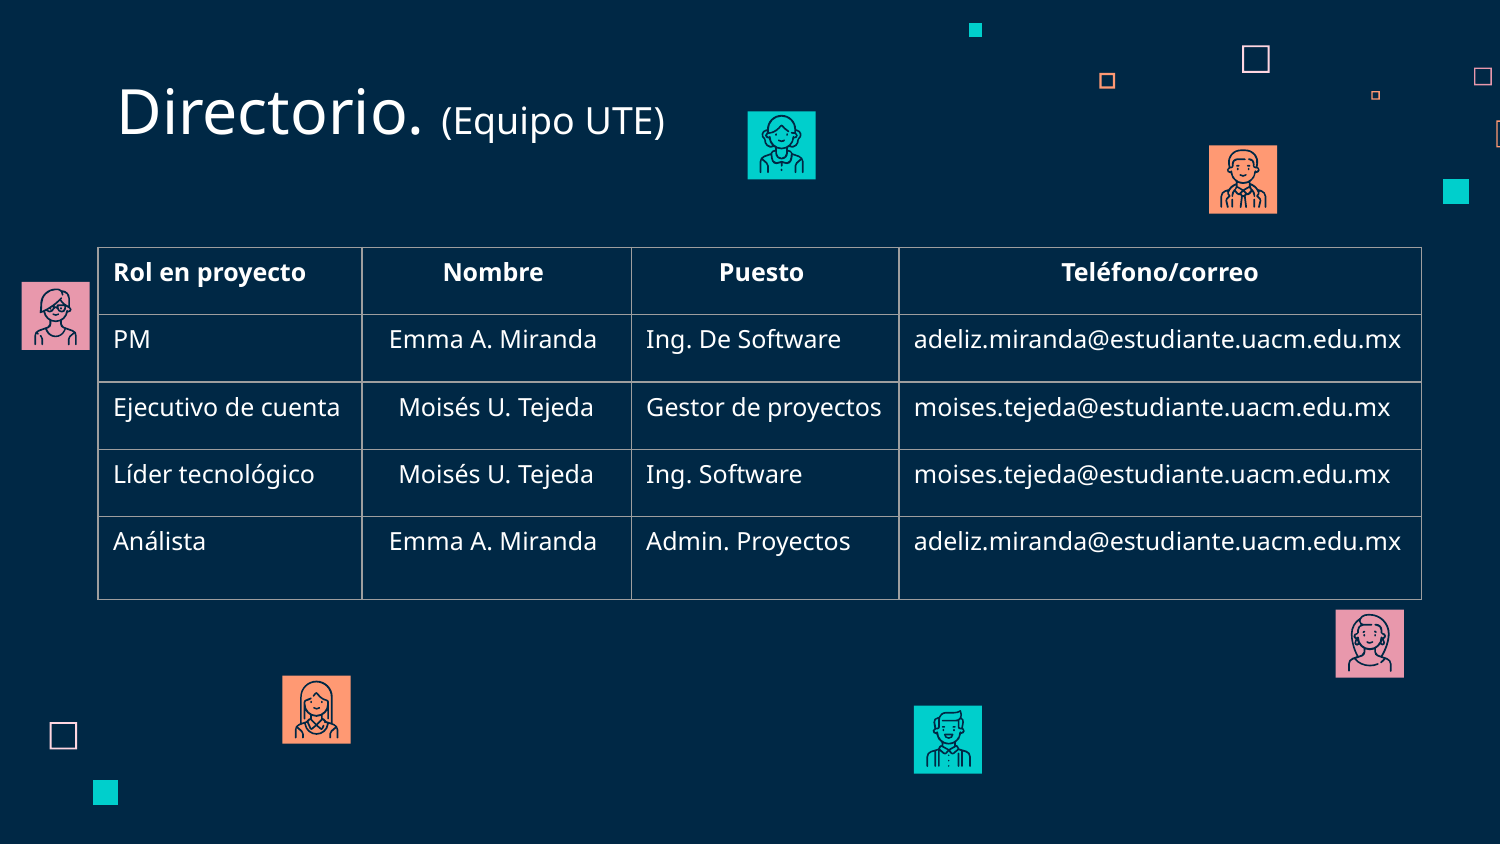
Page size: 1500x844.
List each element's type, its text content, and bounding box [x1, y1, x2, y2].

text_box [759, 114, 804, 174]
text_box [1347, 613, 1392, 673]
table_cell Ejecutivo de cuenta [99, 383, 361, 449]
text_box [282, 675, 351, 744]
table_cell Emma A. Miranda [363, 315, 631, 381]
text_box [294, 680, 339, 739]
text_box [913, 705, 982, 774]
table_header Nombre [363, 248, 631, 314]
table_cell Moisés U. Tejeda [363, 383, 631, 449]
table_header Teléfono/correo [900, 248, 1421, 314]
table_cell Gestor de proyectos [632, 383, 898, 449]
table_header Rol en proyecto [99, 248, 361, 314]
text_box [747, 111, 816, 180]
text_box [1209, 145, 1278, 214]
table_cell PM [99, 315, 361, 381]
table_cell Líder tecnológico [99, 450, 361, 516]
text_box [926, 709, 972, 768]
table_cell moises.tejeda@estudiante.uacm.edu.mx [900, 450, 1421, 516]
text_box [34, 288, 78, 346]
table_cell adeliz.miranda@estudiante.uacm.edu.mx [900, 315, 1421, 381]
table_cell Ing. Software [632, 450, 898, 516]
title Directorio. (Equipo UTE) [101, 67, 878, 163]
table_cell adeliz.miranda@estudiante.uacm.edu.mx [900, 517, 1421, 599]
table_cell moises.tejeda@estudiante.uacm.edu.mx [900, 383, 1421, 449]
table_header Puesto [632, 248, 898, 314]
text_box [1220, 149, 1267, 209]
text_box [21, 281, 90, 350]
table_cell Ing. De Software [632, 315, 898, 381]
table_cell Emma A. Miranda [363, 517, 631, 599]
table_cell Moisés U. Tejeda [363, 450, 631, 516]
text_box [1335, 609, 1404, 678]
table_cell Análista [99, 517, 361, 599]
table_cell Admin. Proyectos [632, 517, 898, 599]
